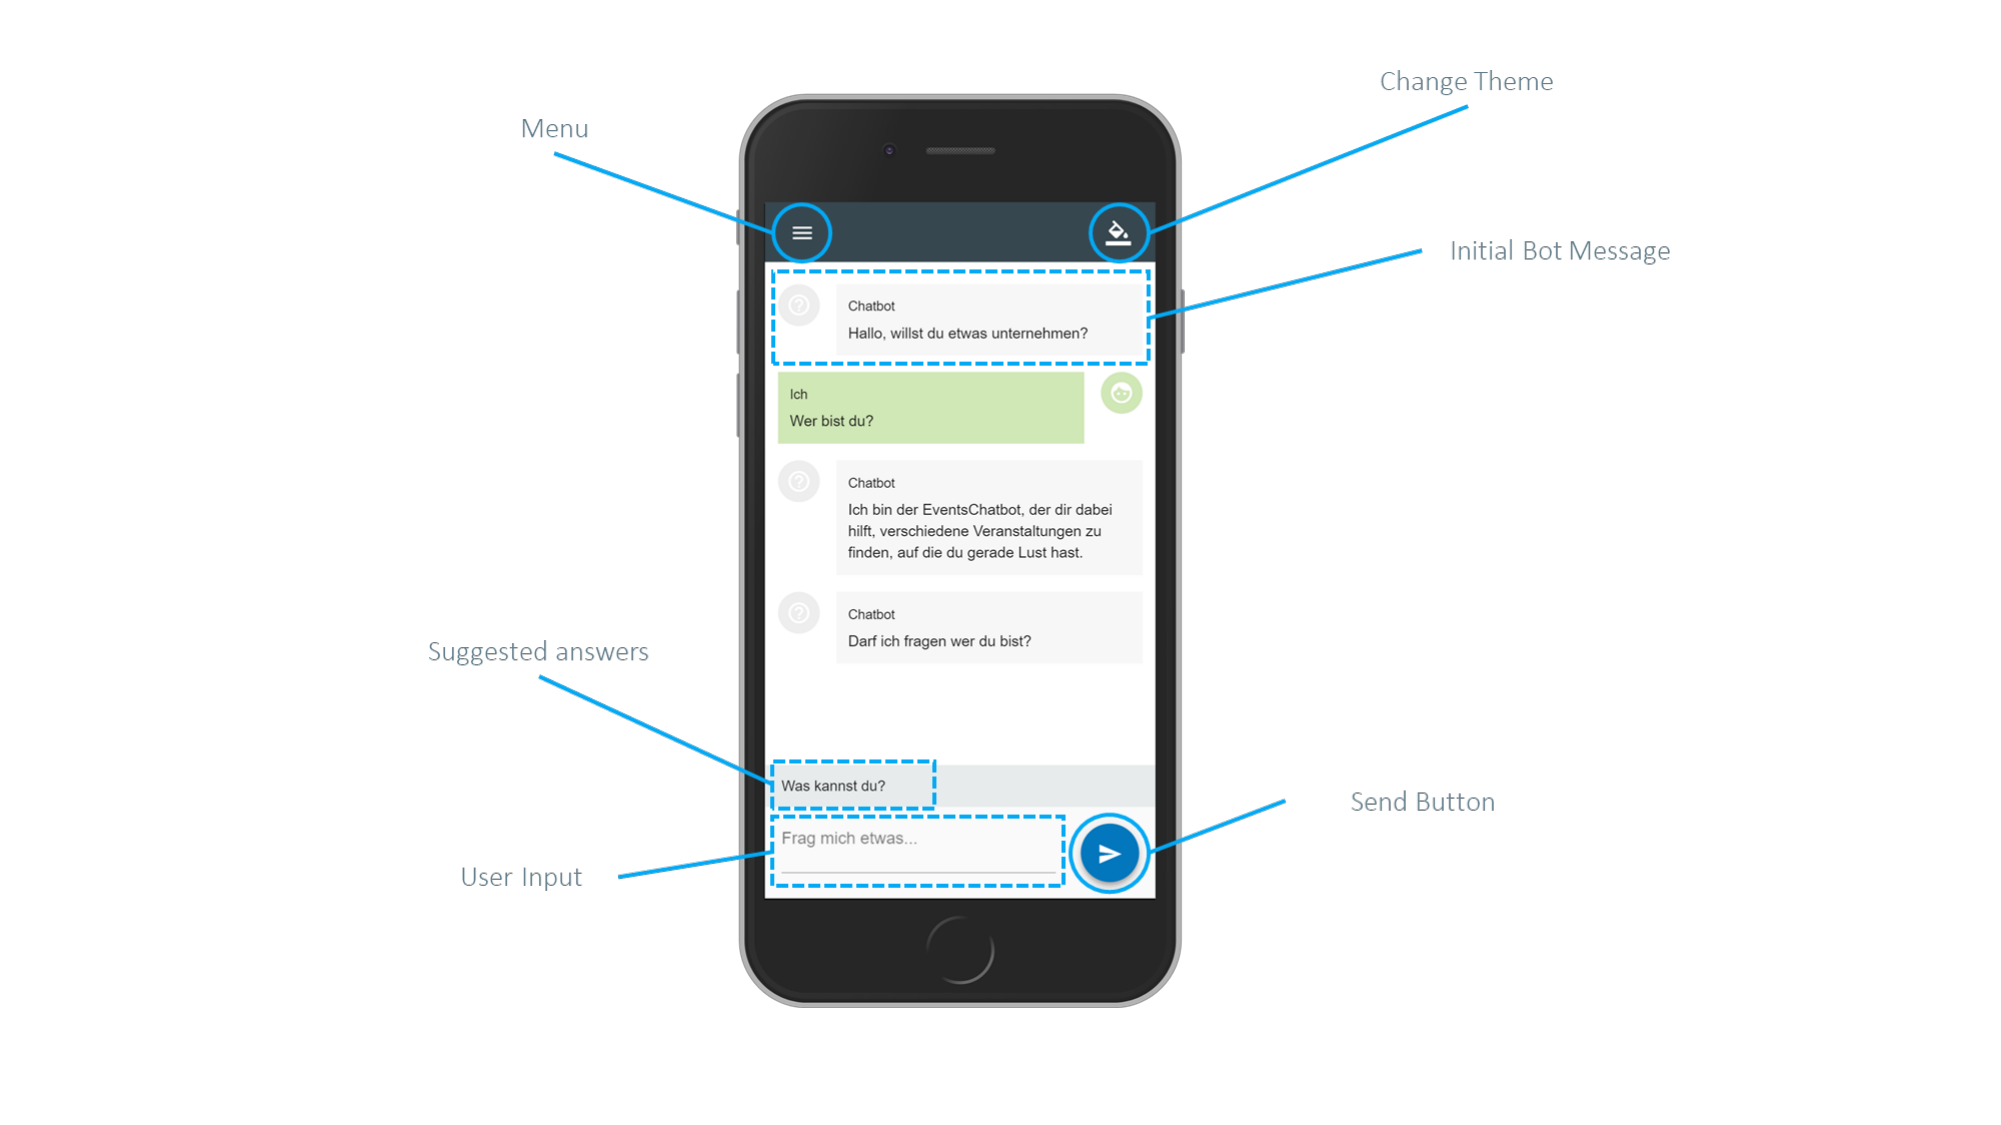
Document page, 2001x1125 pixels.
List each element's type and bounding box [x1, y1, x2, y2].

picture [399, 53, 1698, 1008]
